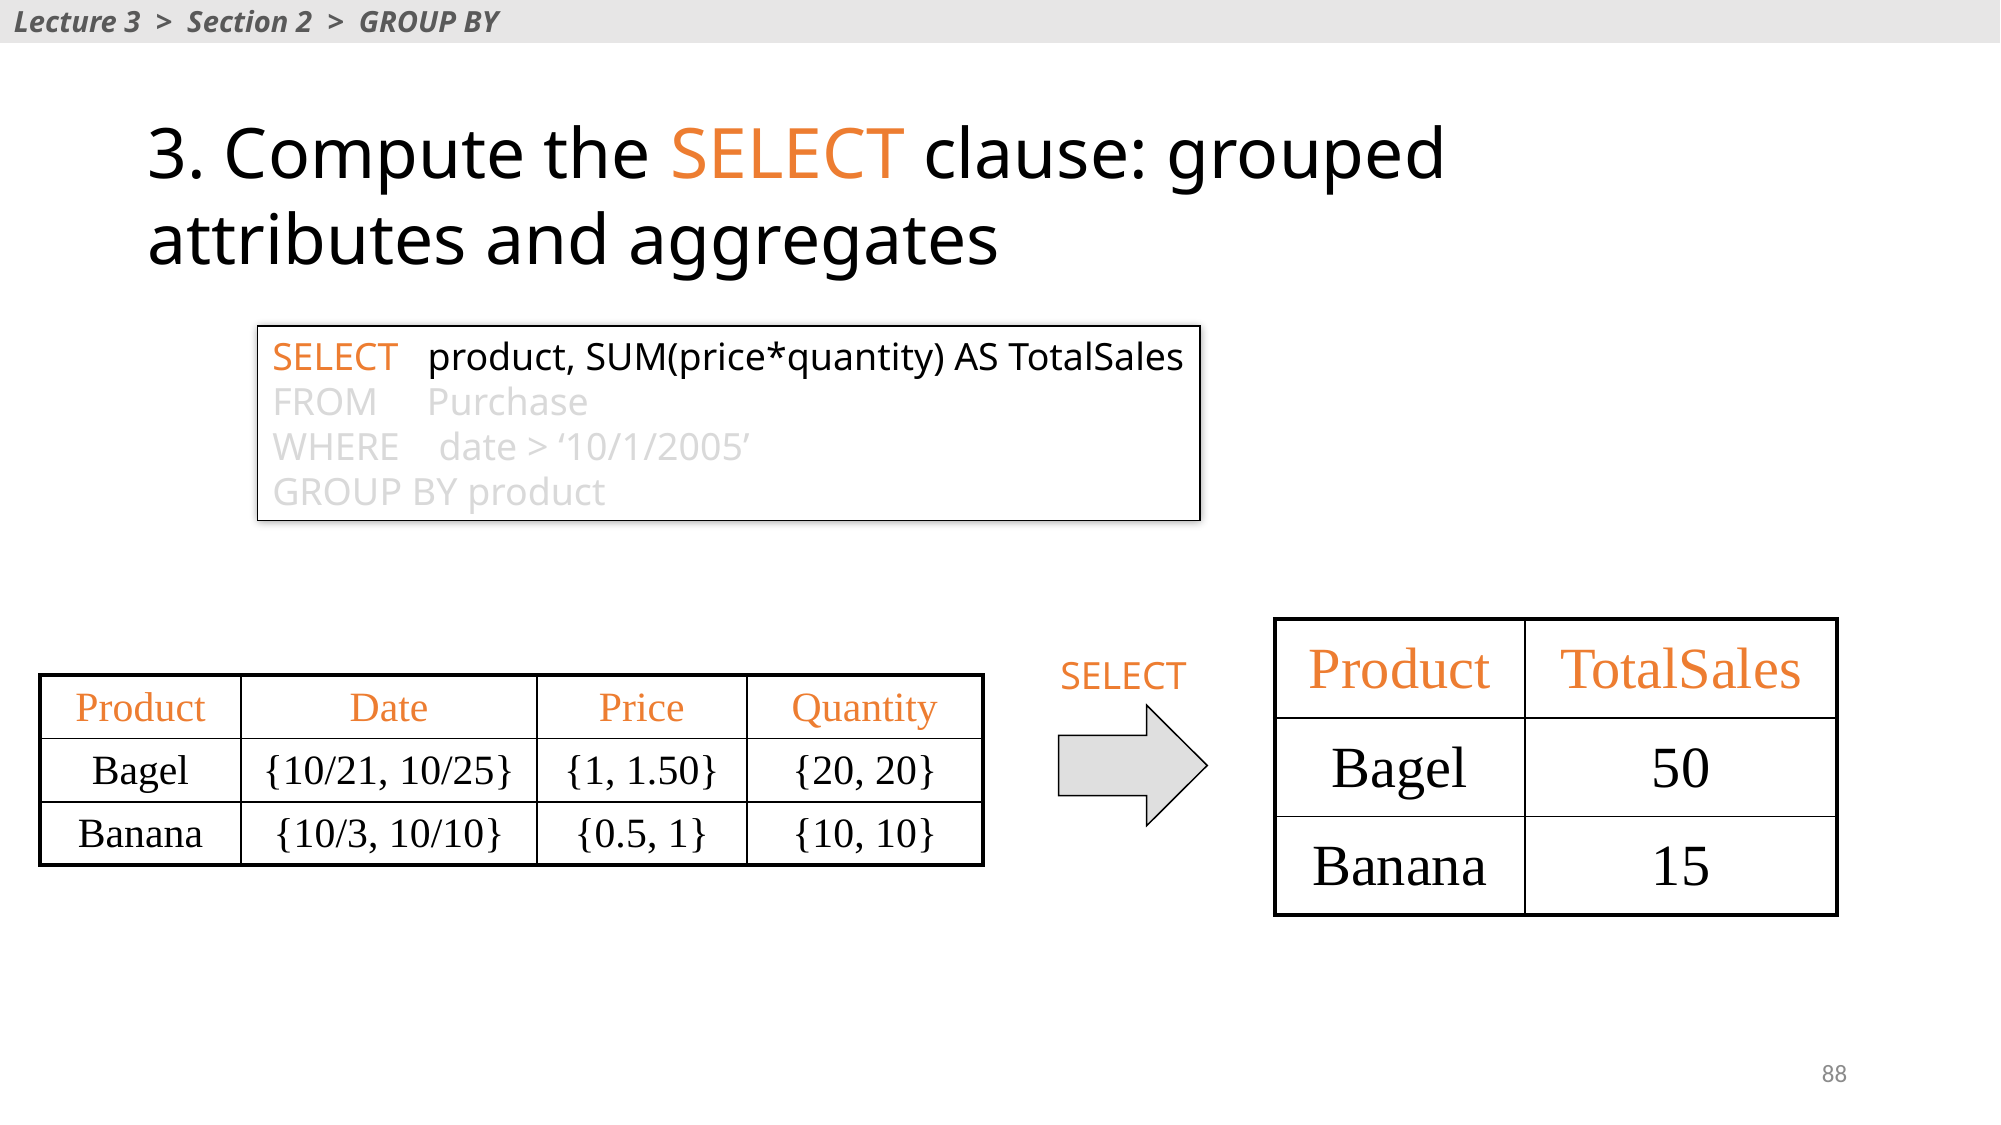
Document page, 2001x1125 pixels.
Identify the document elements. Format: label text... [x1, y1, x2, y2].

title 3. Compute the SELECT clause: grouped attributes and aggregates [132, 102, 1781, 290]
text_box SELECT product, SUM(price*quantity) AS TotalSales FROM Purchase WHERE date > ‘10/1/2005’ GROUP BY product [257, 325, 1200, 521]
table_cell {1, 1.50} [538, 739, 746, 801]
table_cell Bagel [42, 739, 240, 801]
table_cell {10, 10} [748, 803, 981, 863]
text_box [0, 0, 2000, 47]
table_cell {20, 20} [748, 739, 981, 801]
table_header Product [1277, 621, 1524, 717]
table_cell Bagel [1277, 719, 1524, 816]
table_header Price [538, 677, 746, 738]
table_cell 15 [1526, 817, 1835, 913]
table_cell {10/3, 10/10} [242, 803, 536, 863]
table_cell {0.5, 1} [538, 803, 746, 863]
table_header TotalSales [1526, 621, 1835, 717]
table_header Product [42, 677, 240, 738]
table_cell {10/21, 10/25} [242, 739, 536, 801]
table_header Date [242, 677, 536, 738]
table_cell 50 [1526, 719, 1835, 816]
slide_number 88 [1412, 1042, 1863, 1103]
table_cell Banana [42, 803, 240, 863]
text_box SELECT [1045, 644, 1202, 705]
text_box [1058, 705, 1208, 826]
table_cell Banana [1277, 817, 1524, 913]
table_header Quantity [748, 677, 981, 738]
